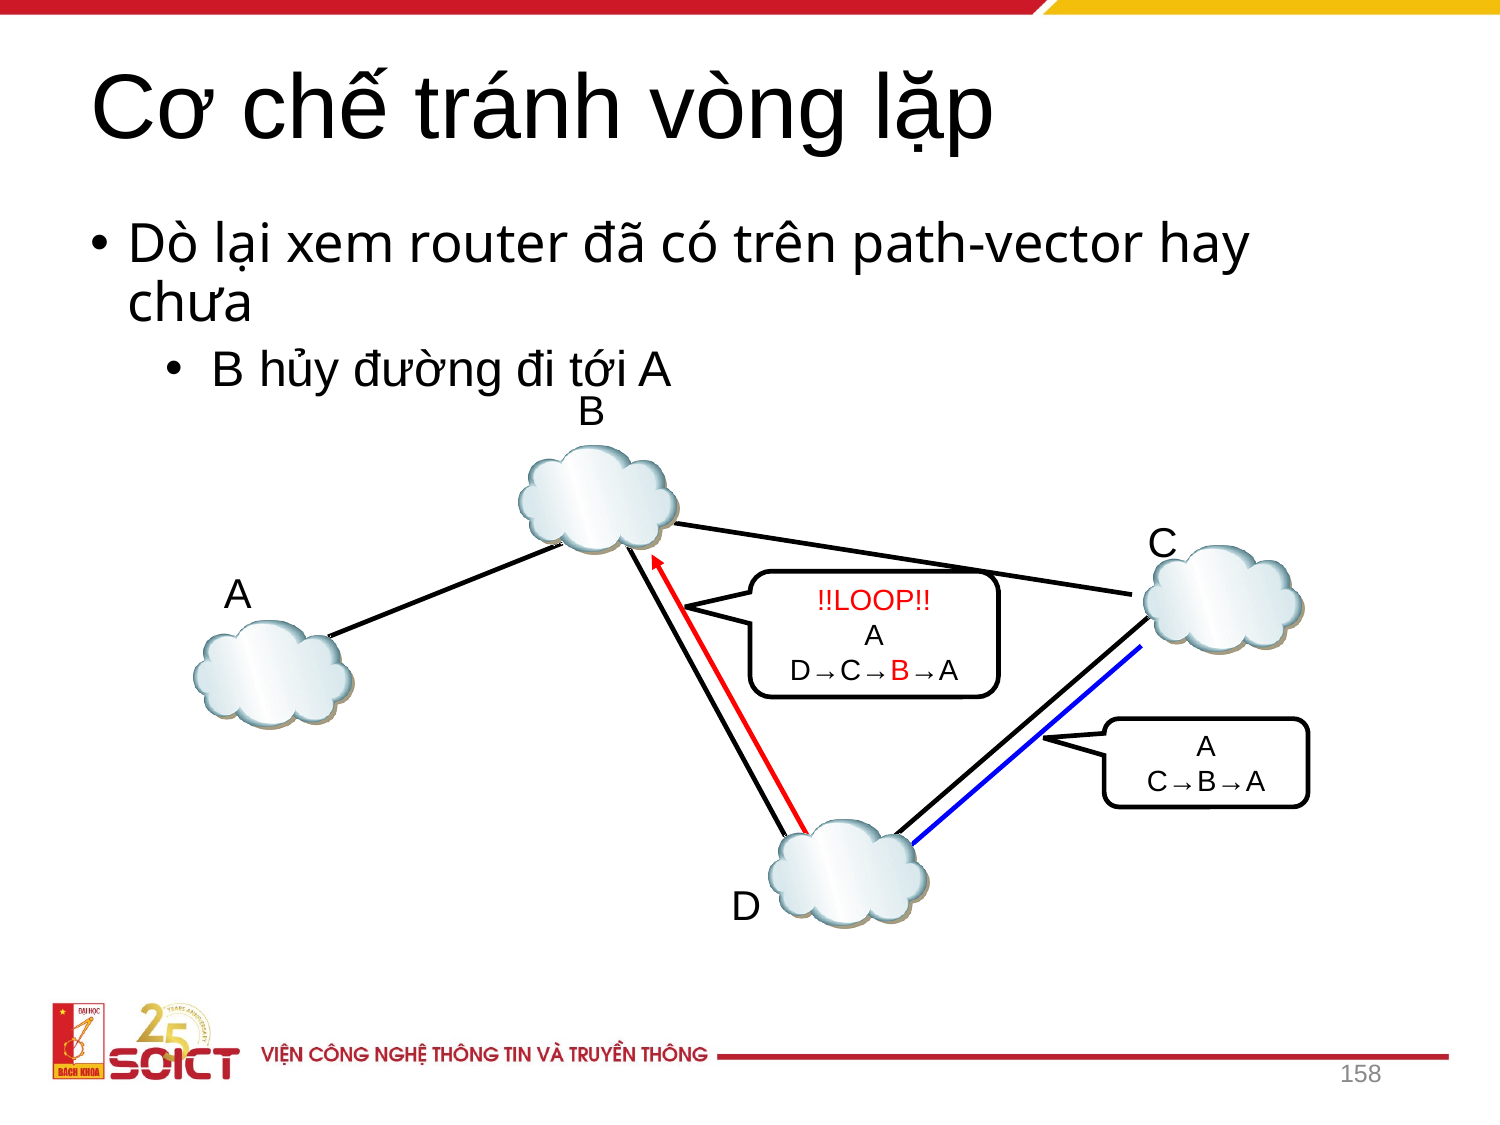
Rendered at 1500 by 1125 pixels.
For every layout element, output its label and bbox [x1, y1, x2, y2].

text_box [187, 376, 1313, 937]
slide_number [1059, 1042, 1397, 1103]
picture [0, 0, 1500, 1125]
list [75, 208, 1363, 489]
title [75, 20, 1313, 199]
